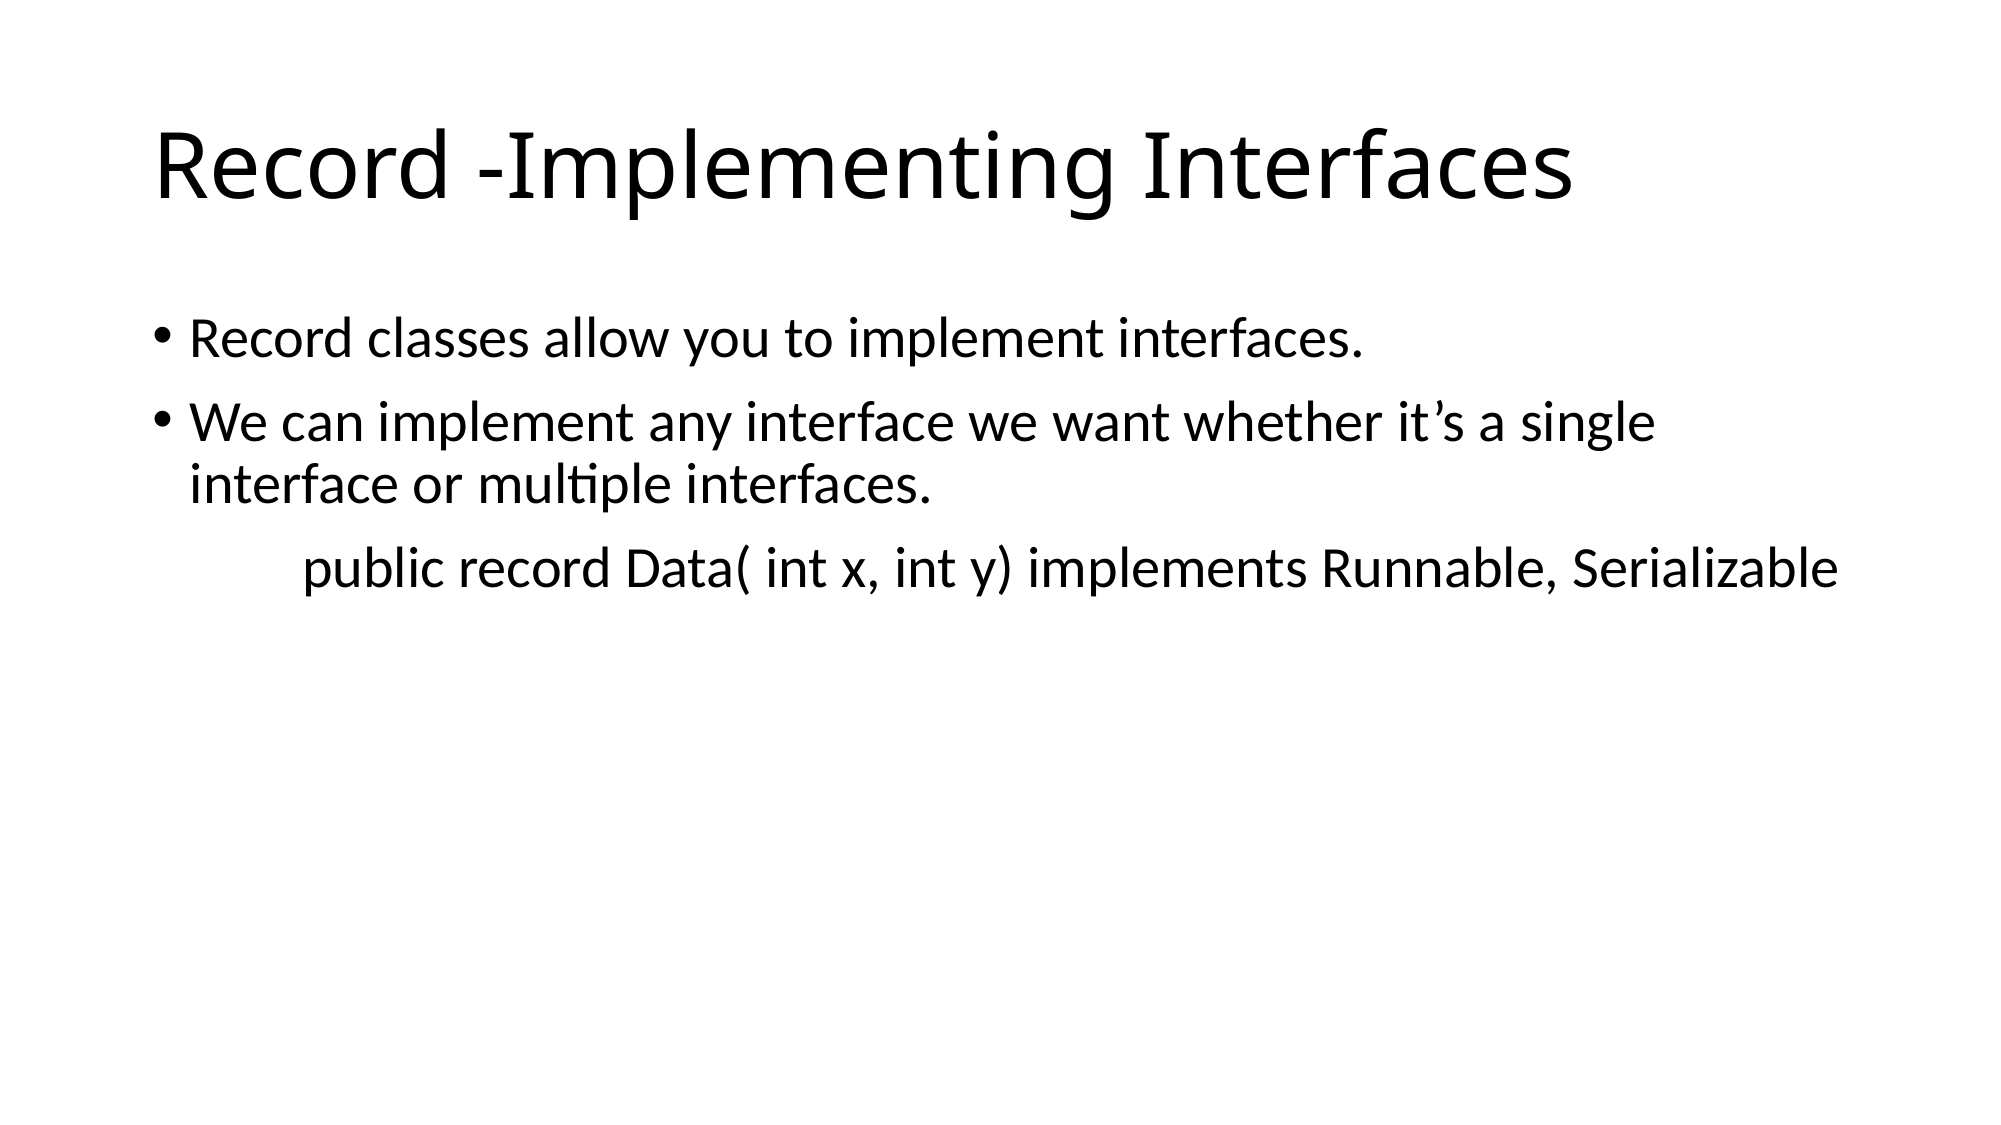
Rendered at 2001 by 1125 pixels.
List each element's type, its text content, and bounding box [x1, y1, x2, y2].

list Record classes allow you to implement interfaces. We can implement any interface we want whether it’s a single interface or multiple interfaces. public record Data( int x, int y) implements Runnable, Serializable [137, 299, 1863, 1014]
title Record -Implementing Interfaces [137, 59, 1863, 278]
